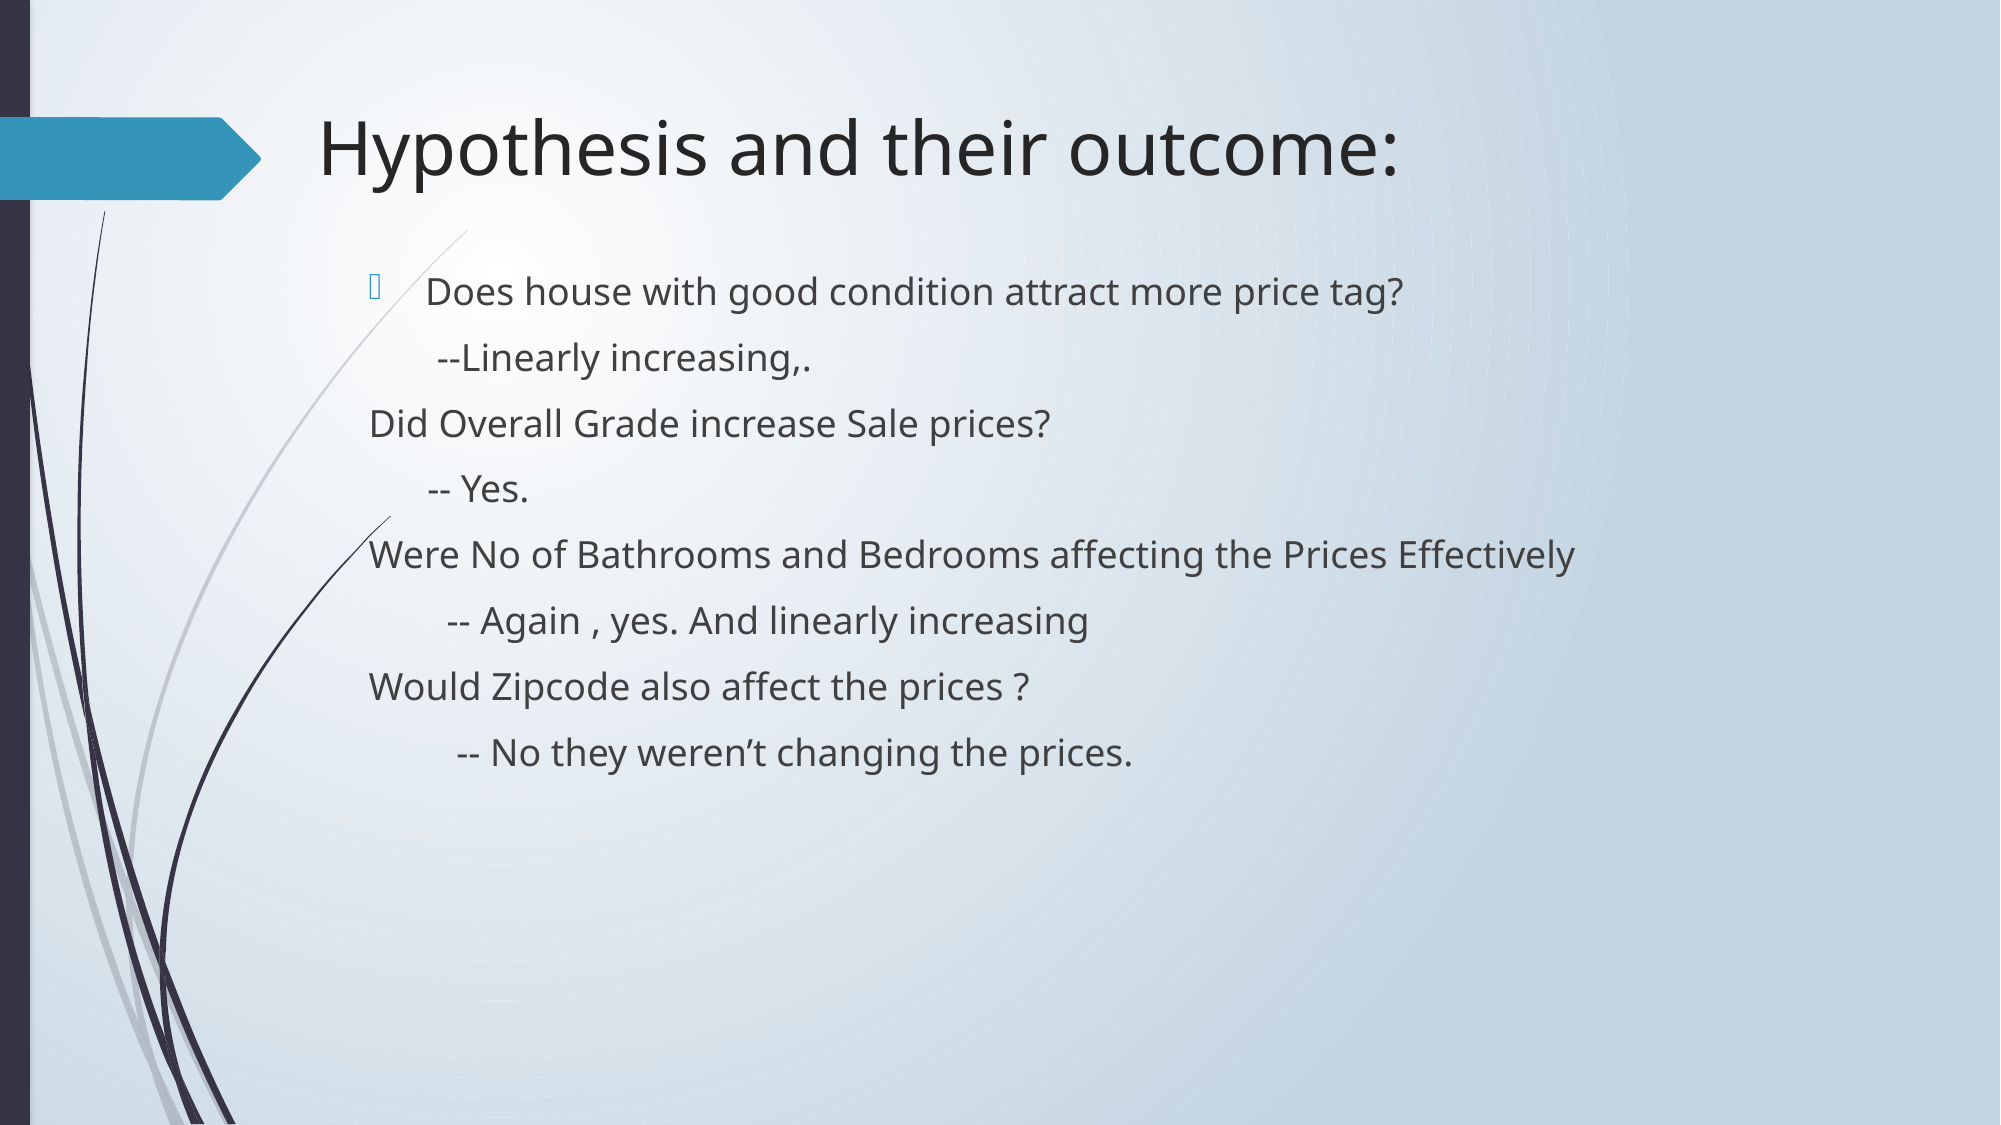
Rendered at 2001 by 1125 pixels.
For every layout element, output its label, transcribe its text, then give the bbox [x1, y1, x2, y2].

title Hypothesis and their outcome: [302, 93, 1765, 206]
list Does house with good condition attract more price tag? --Linearly increasing,. Did Overall Grade increase Sale prices? -- Yes. Were No of Bathrooms and Bedrooms affecting the Prices Effectively -- Again , yes. And linearly increasing Would Zipcode also affect the prices ? -- No they weren’t changing the prices. [353, 260, 1817, 881]
